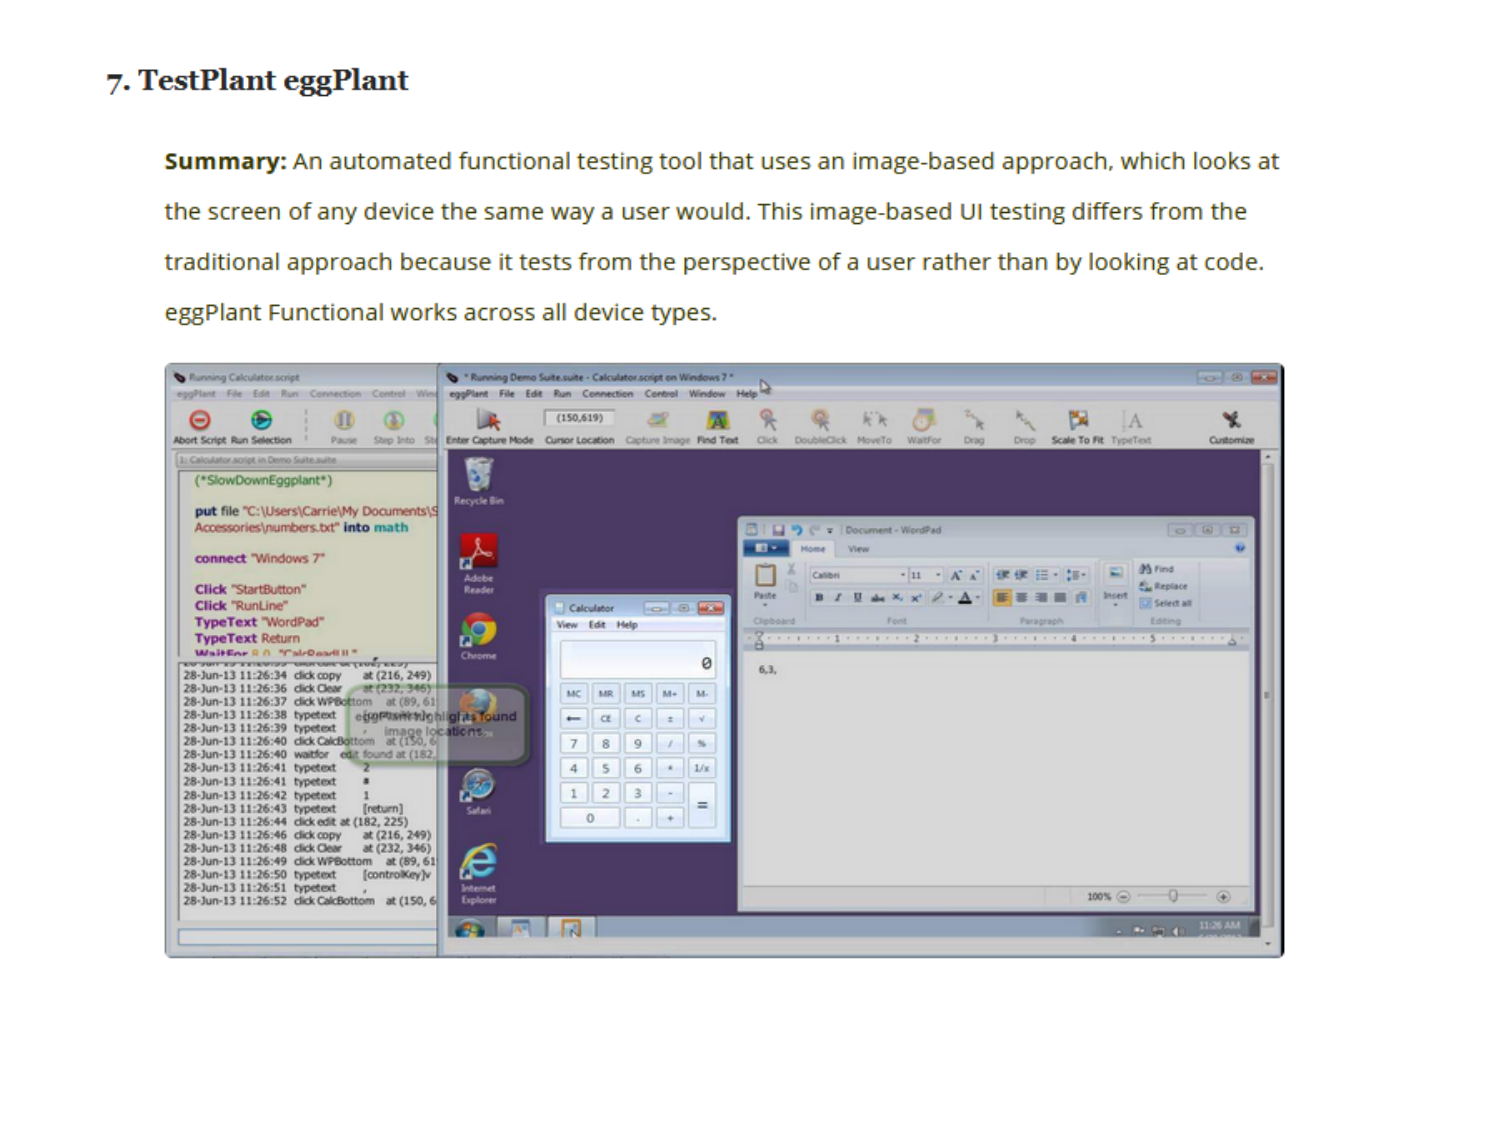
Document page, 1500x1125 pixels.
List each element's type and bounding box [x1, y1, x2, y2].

picture [124, 149, 1303, 971]
picture [87, 62, 429, 129]
